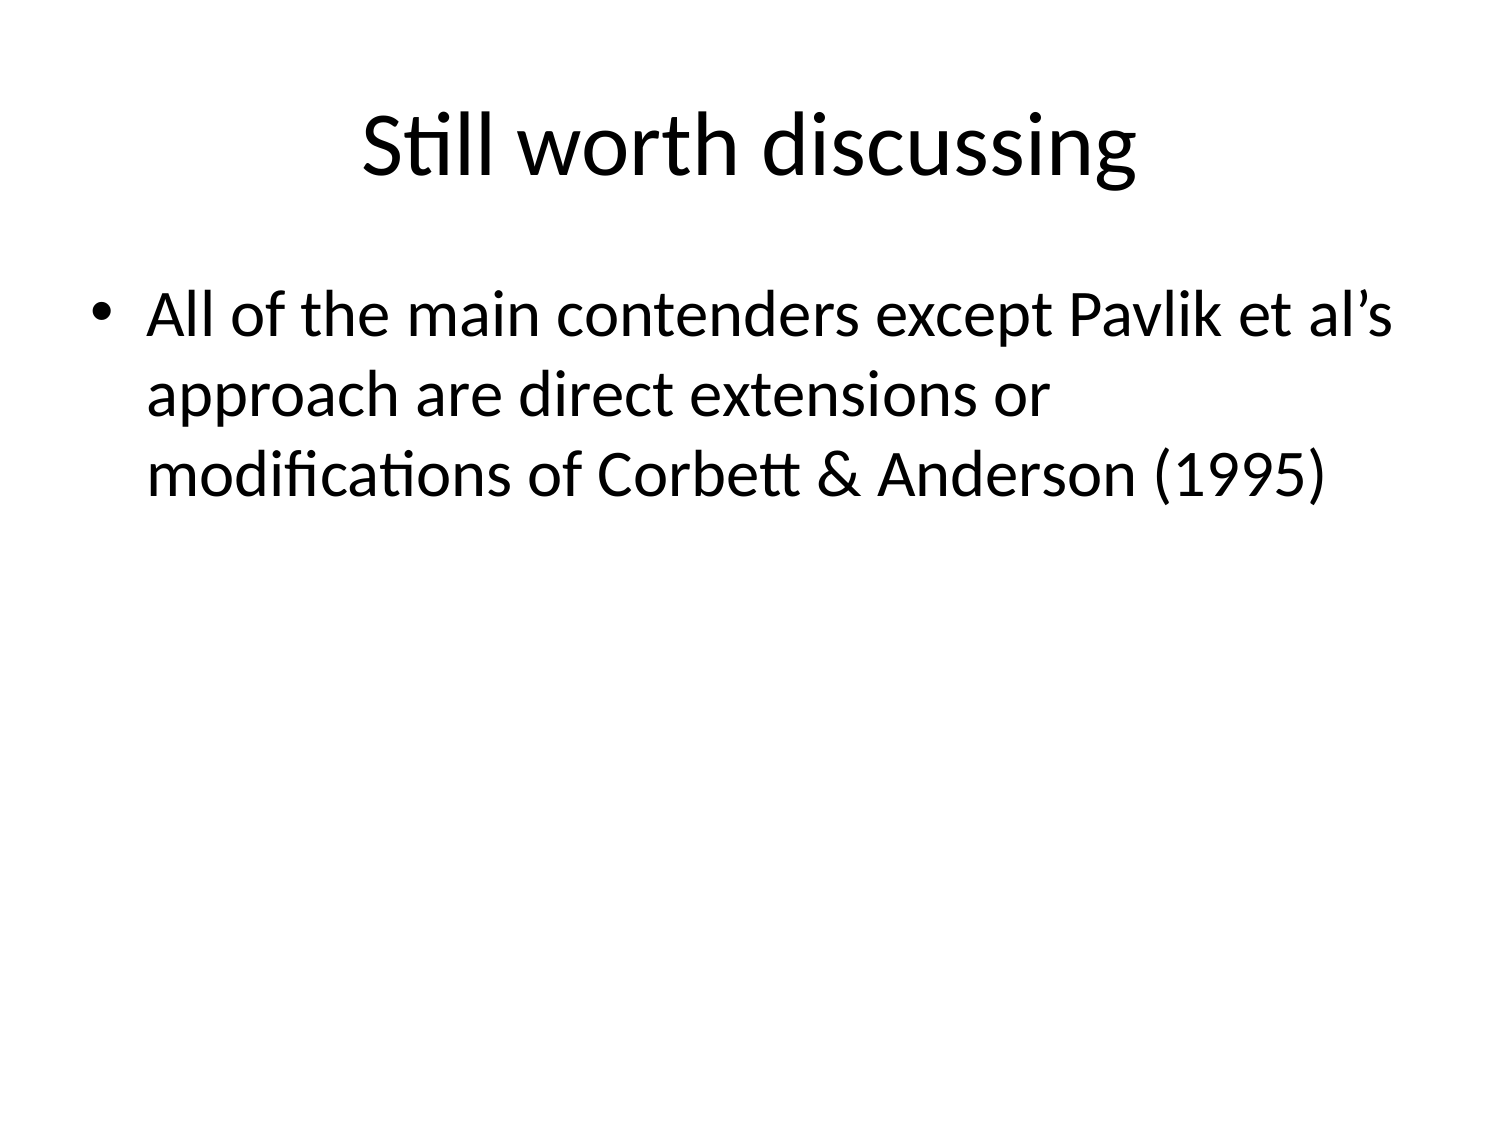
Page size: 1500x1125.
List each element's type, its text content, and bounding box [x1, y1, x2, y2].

title Still worth discussing [75, 45, 1425, 233]
list All of the main contenders except Pavlik et al’s approach are direct extensions or modifications of Corbett & Anderson (1995) [75, 262, 1425, 1005]
